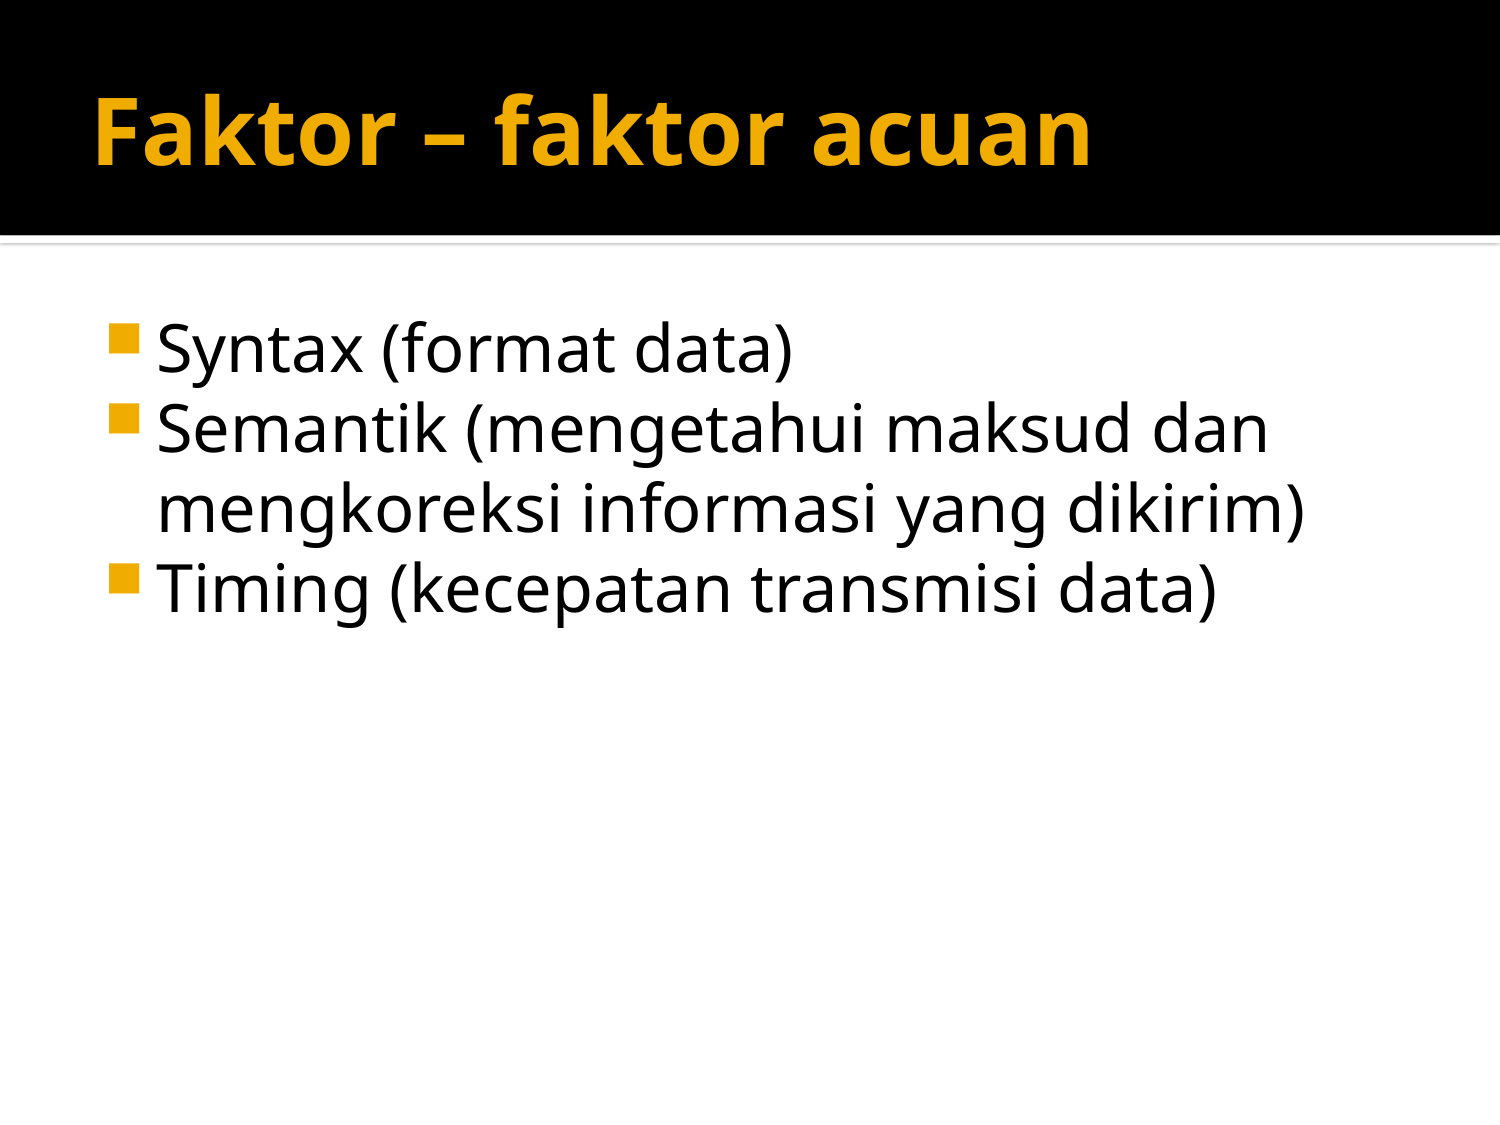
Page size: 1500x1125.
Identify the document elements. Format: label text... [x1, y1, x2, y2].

title Faktor – faktor acuan [75, 25, 1425, 231]
list Syntax (format data) Semantik (mengetahui maksud dan mengkoreksi informasi yang dikirim) Timing (kecepatan transmisi data) [75, 291, 1425, 1050]
